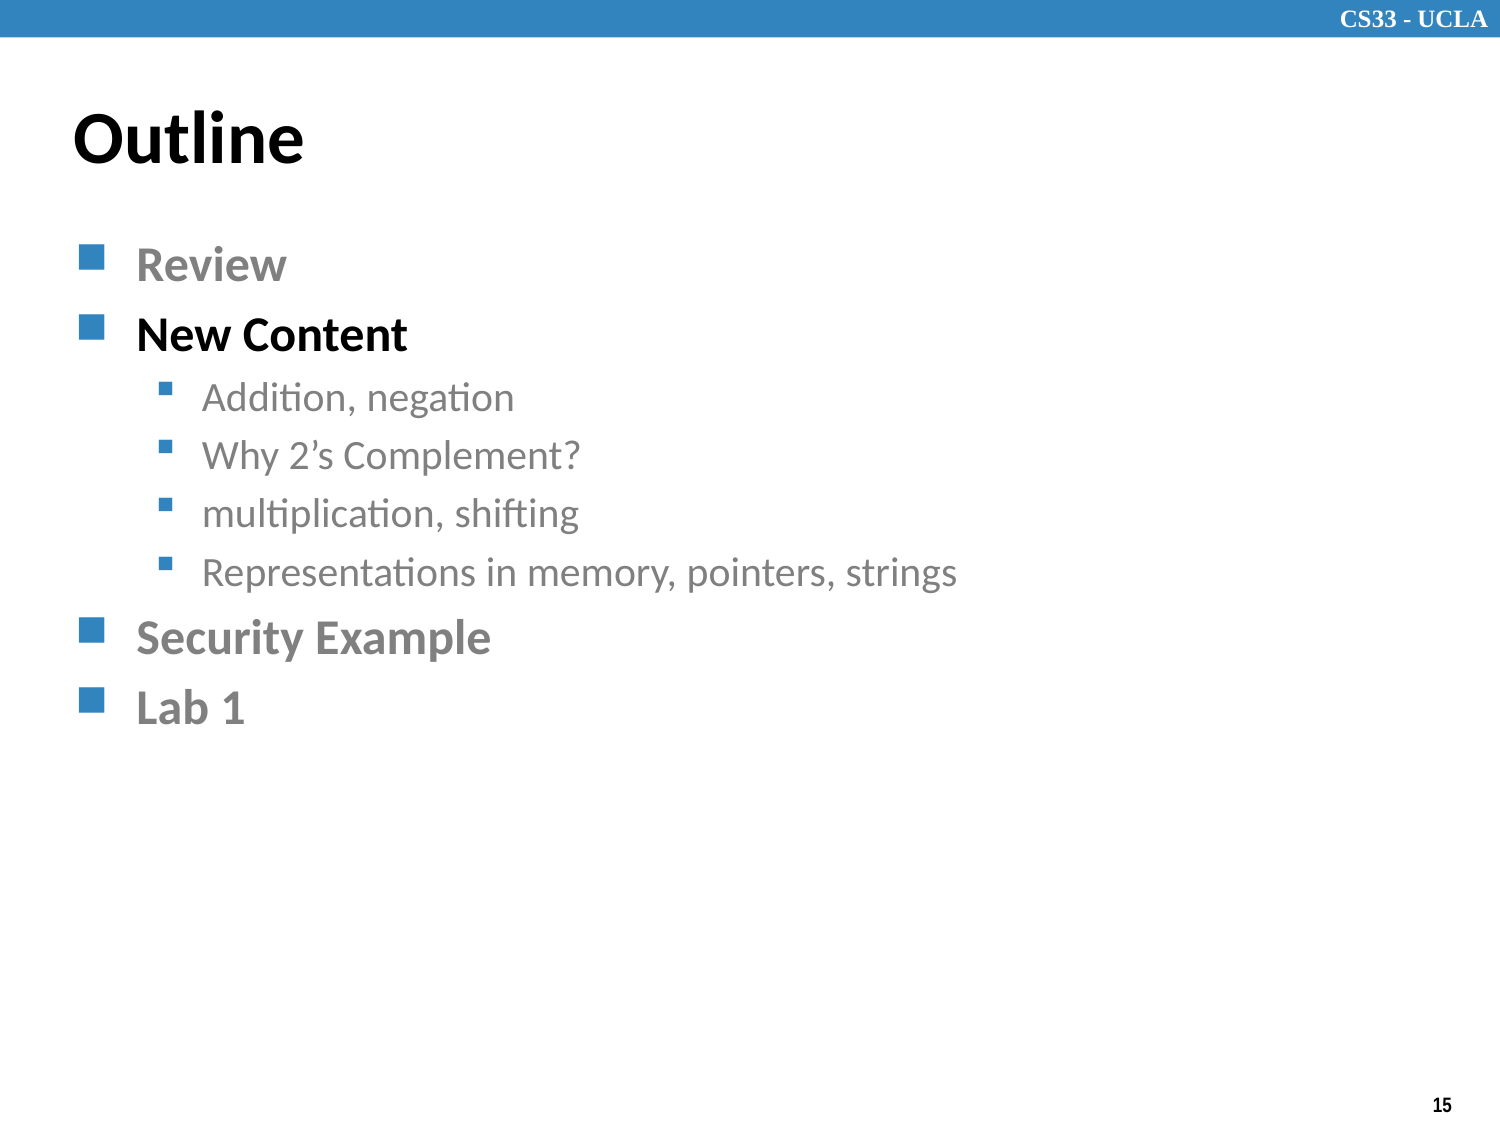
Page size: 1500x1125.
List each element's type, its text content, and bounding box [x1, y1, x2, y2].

list Review New Content Addition, negation Why 2’s Complement? multiplication, shifting Representations in memory, pointers, strings Security Example Lab 1 [64, 223, 1361, 1040]
title Outline [58, 71, 1305, 197]
